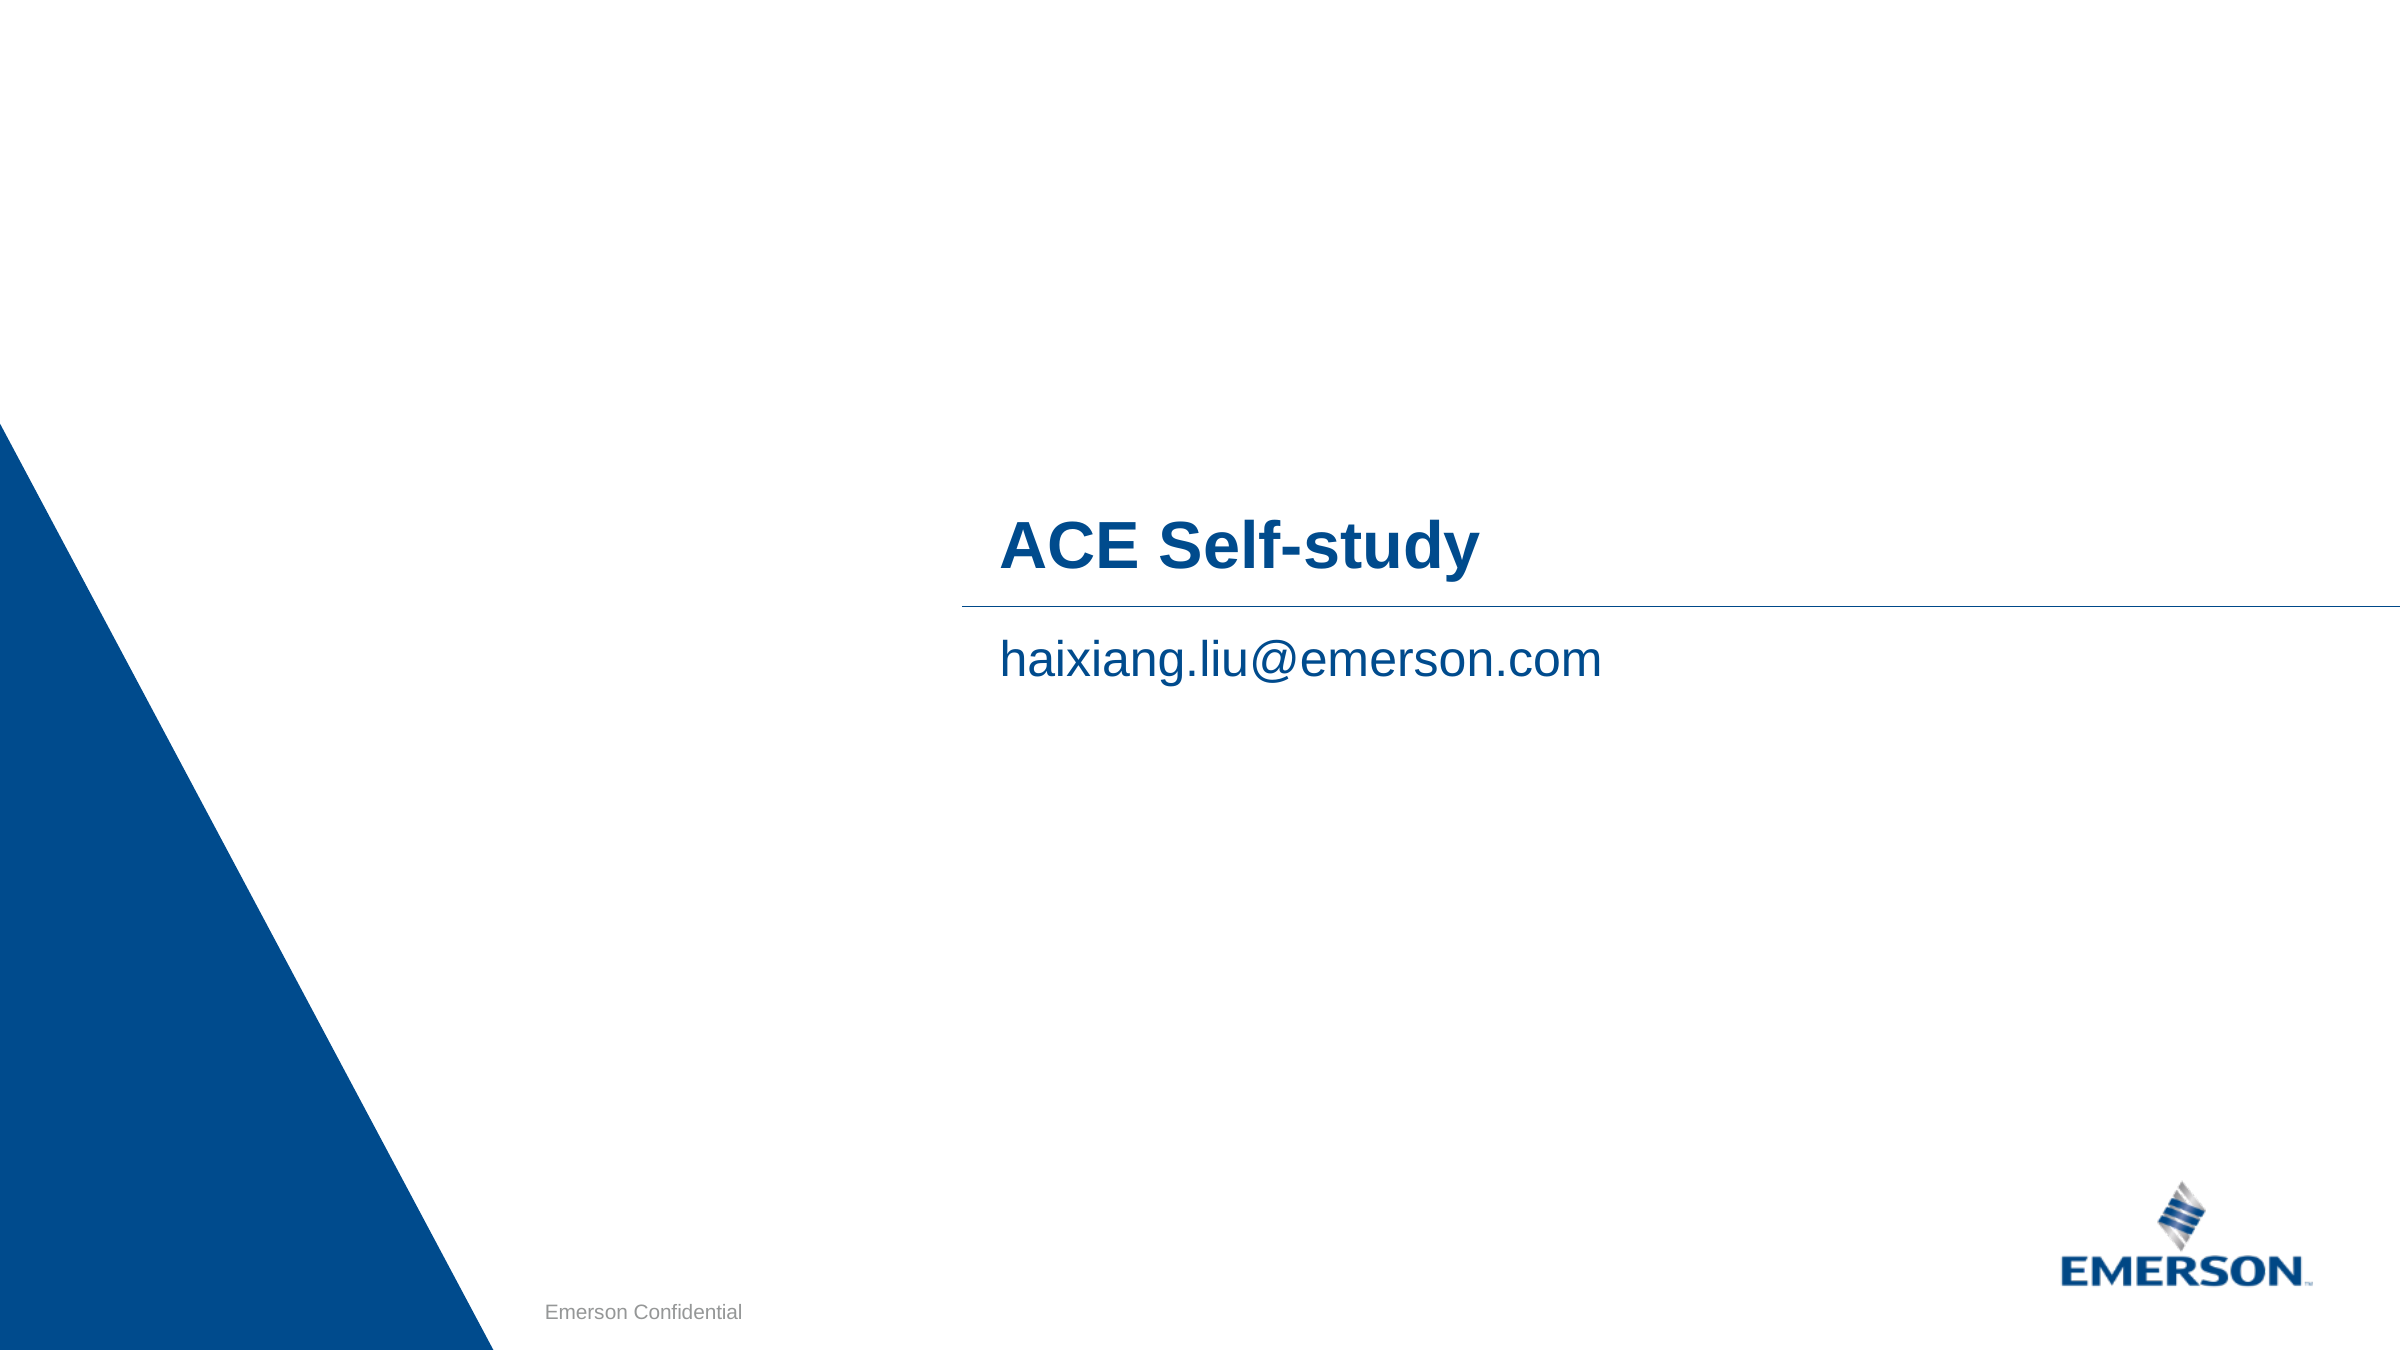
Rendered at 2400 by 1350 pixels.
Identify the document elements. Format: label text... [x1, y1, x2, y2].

list haixiang.liu@emerson.com [984, 618, 2318, 1013]
picture [2049, 1169, 2321, 1298]
footer Emerson Confidential [529, 1290, 760, 1331]
title ACE Self-study [984, 185, 2318, 594]
